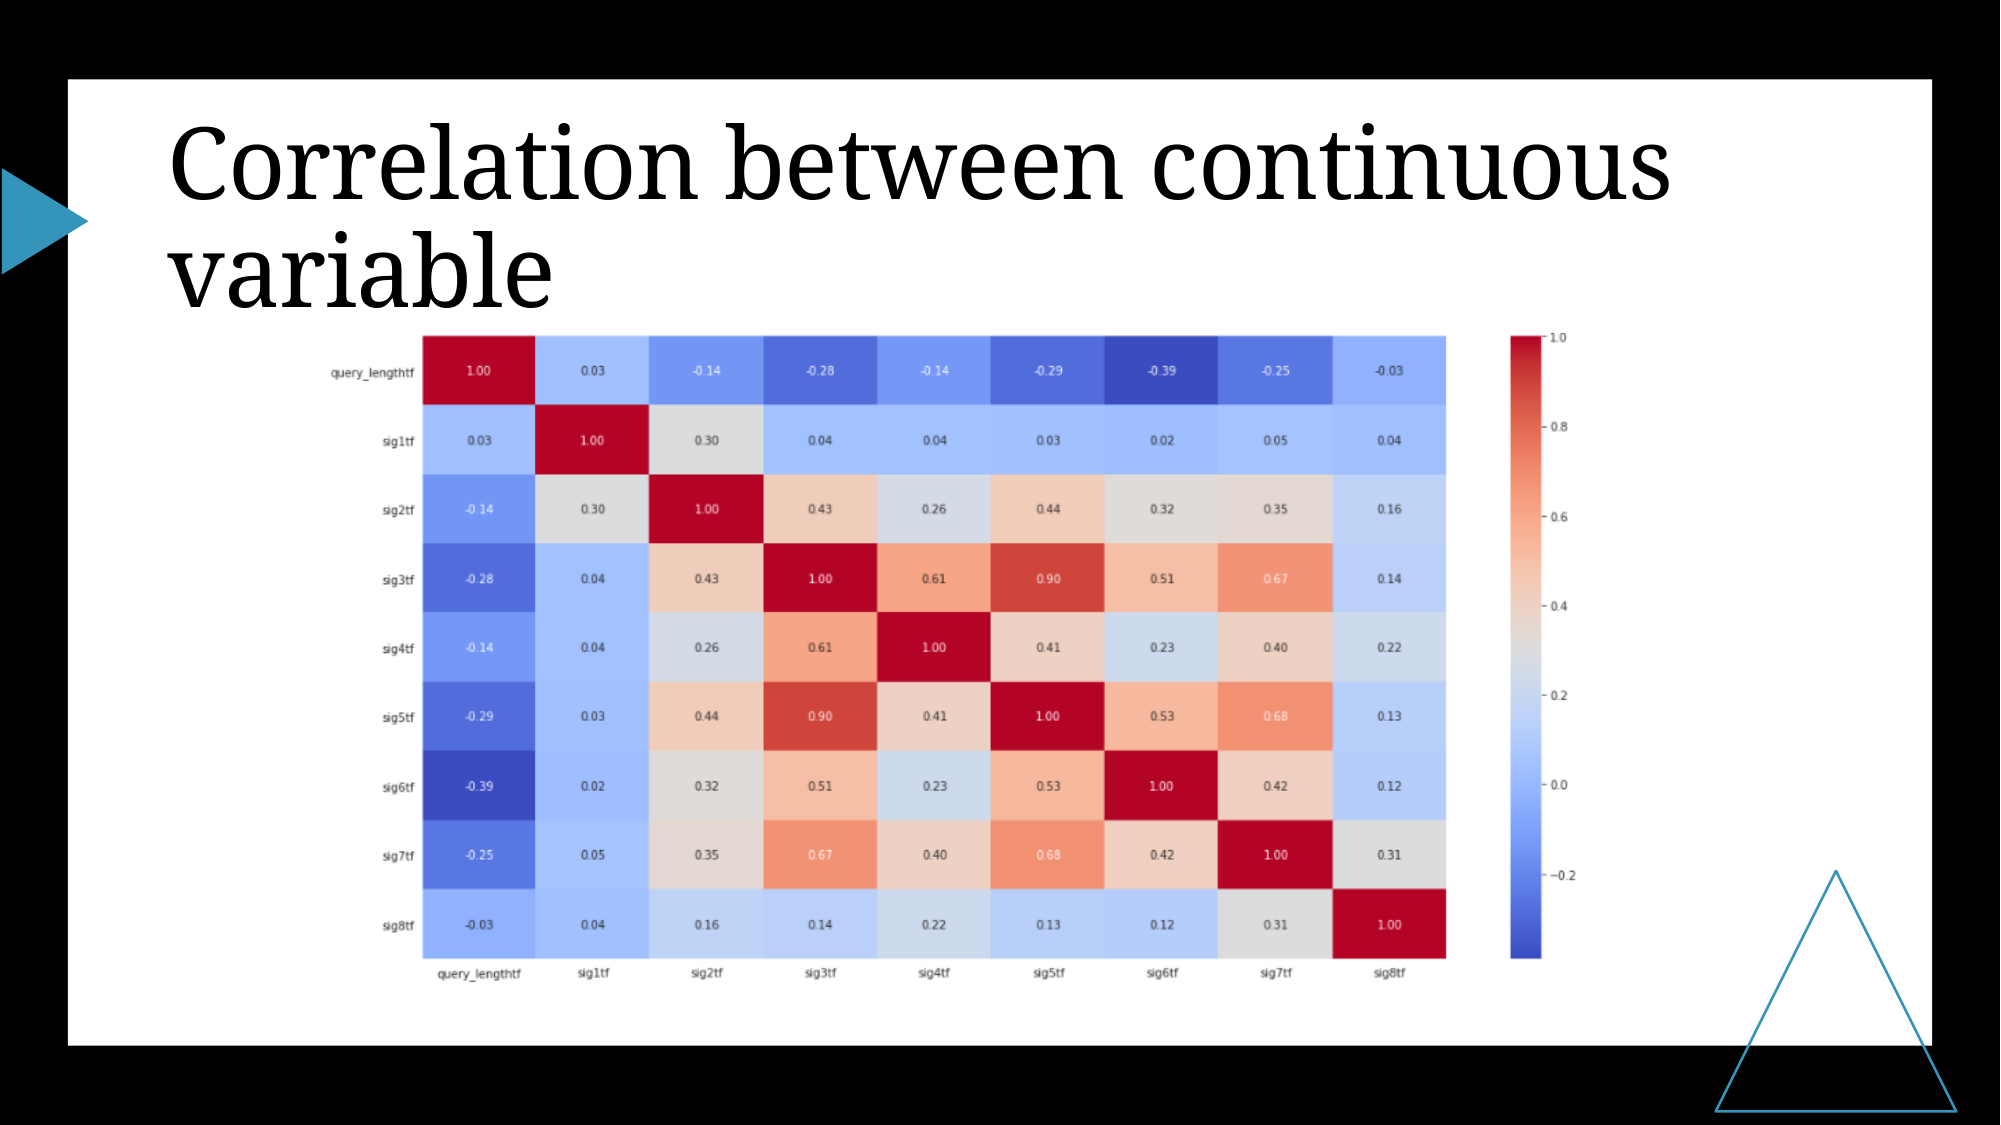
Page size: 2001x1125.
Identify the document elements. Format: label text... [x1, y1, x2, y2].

title Correlation between continuous variable [152, 146, 1868, 296]
picture [311, 332, 1610, 990]
